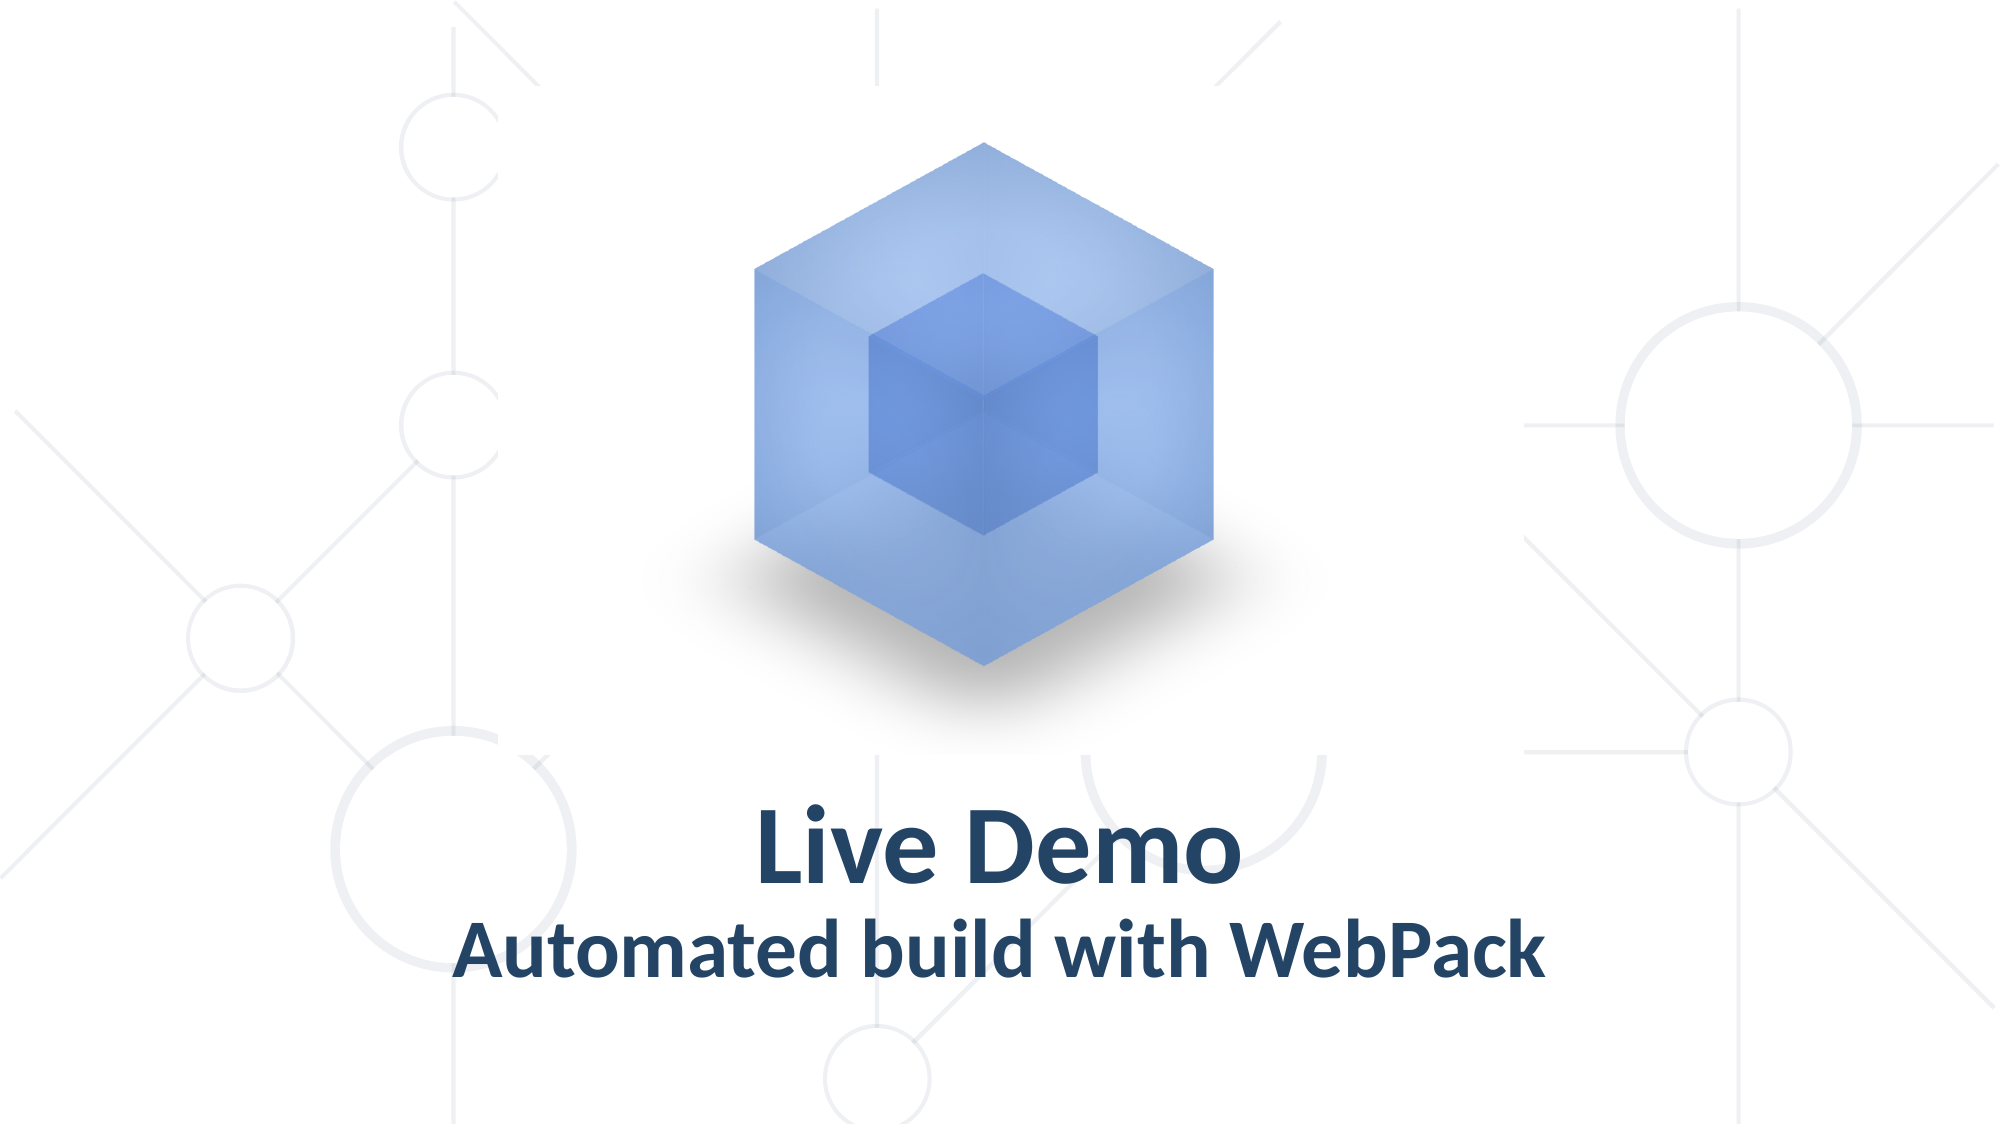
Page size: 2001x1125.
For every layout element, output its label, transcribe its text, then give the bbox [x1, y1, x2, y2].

list Live Demo [100, 771, 1900, 898]
list Automated build with WebPack [100, 900, 1900, 983]
picture [498, 85, 1524, 755]
